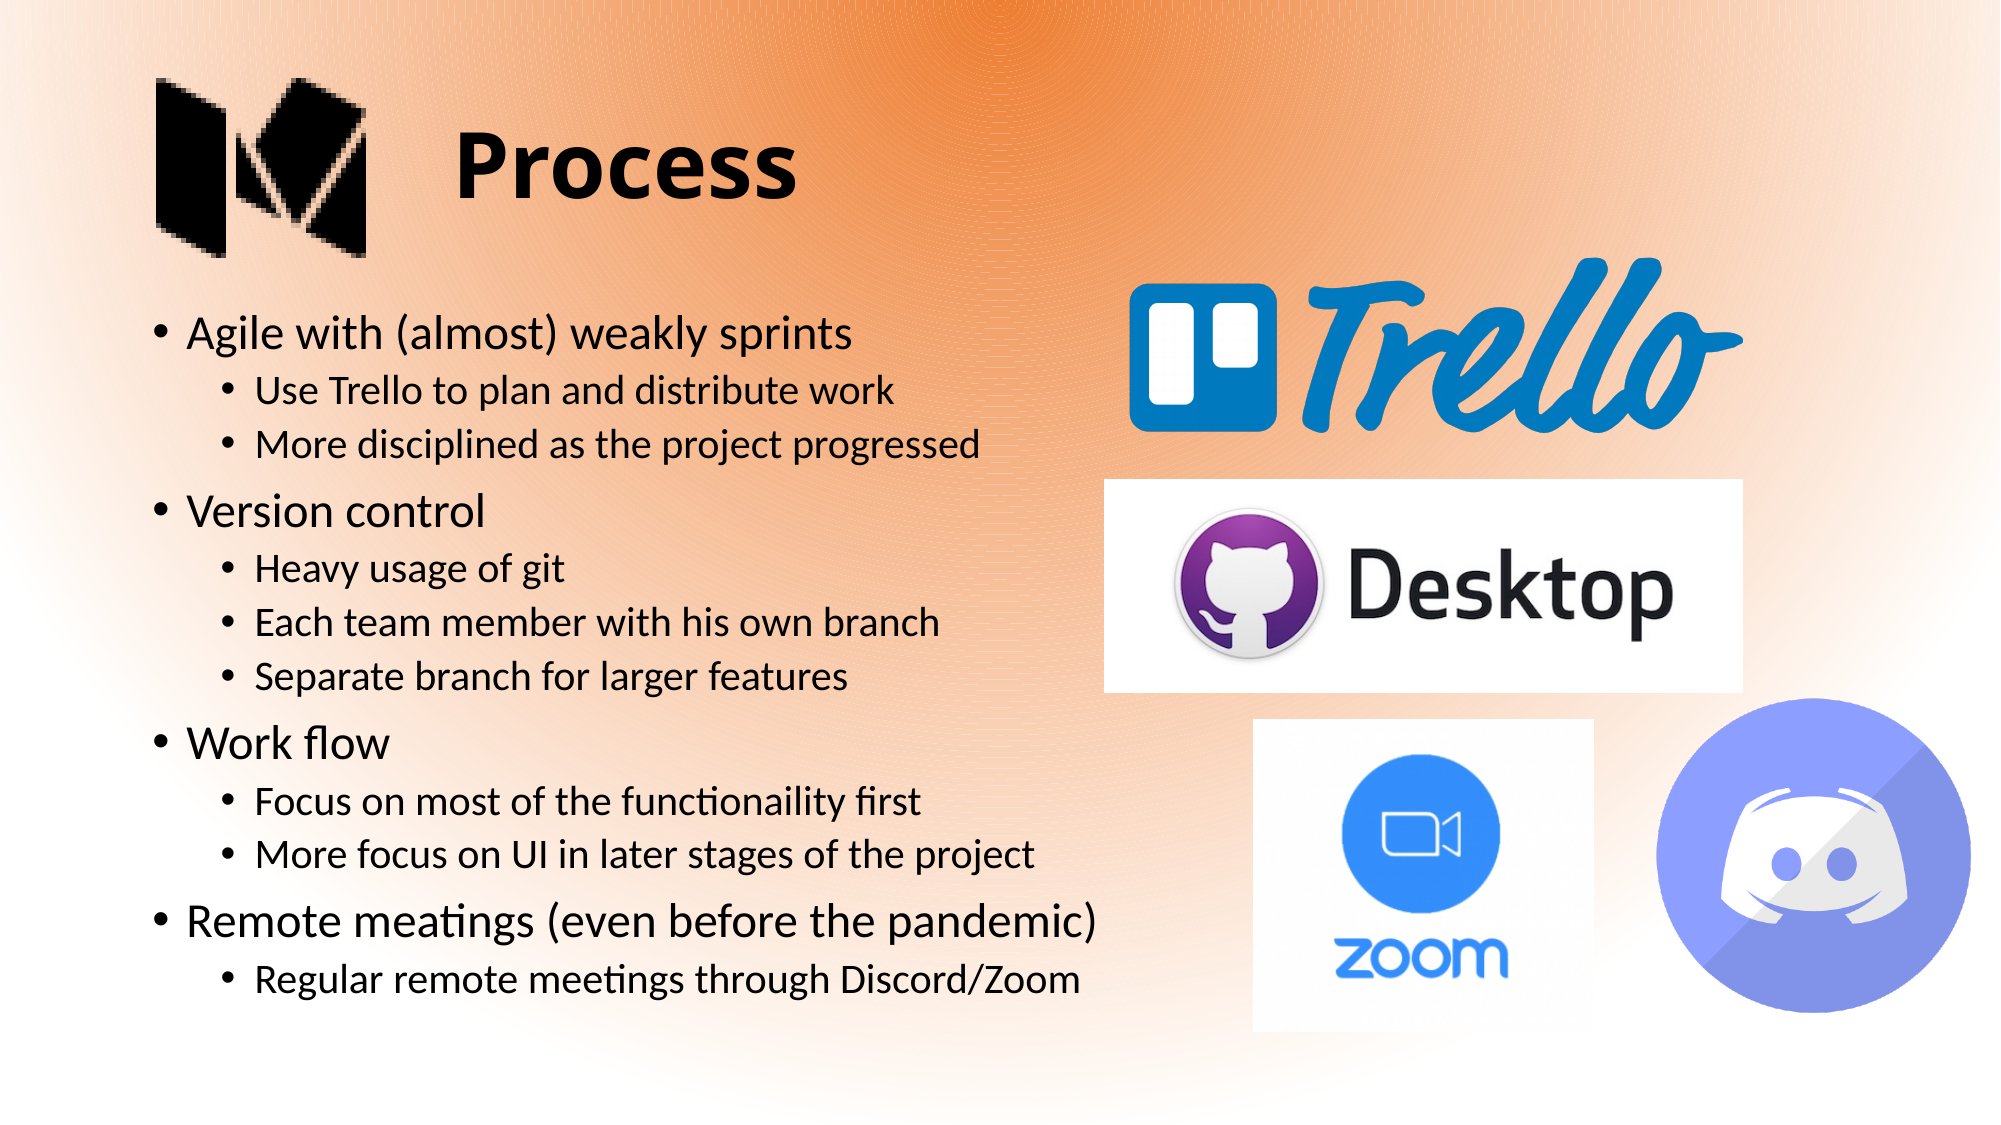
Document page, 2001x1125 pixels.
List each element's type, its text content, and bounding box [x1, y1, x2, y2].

list Agile with (almost) weakly sprints Use Trello to plan and distribute work More disciplined as the project progressed Version control Heavy usage of git Each team member with his own branch Separate branch for larger features Work flow Focus on most of the functionaility first More focus on UI in later stages of the project Remote meatings (even before the pandemic) Regular remote meetings through Discord/Zoom [137, 299, 1863, 1014]
picture [1093, 257, 1743, 458]
title Process [386, 59, 1863, 278]
picture [1104, 479, 1985, 1027]
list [137, 44, 386, 293]
picture [1253, 719, 1594, 1032]
